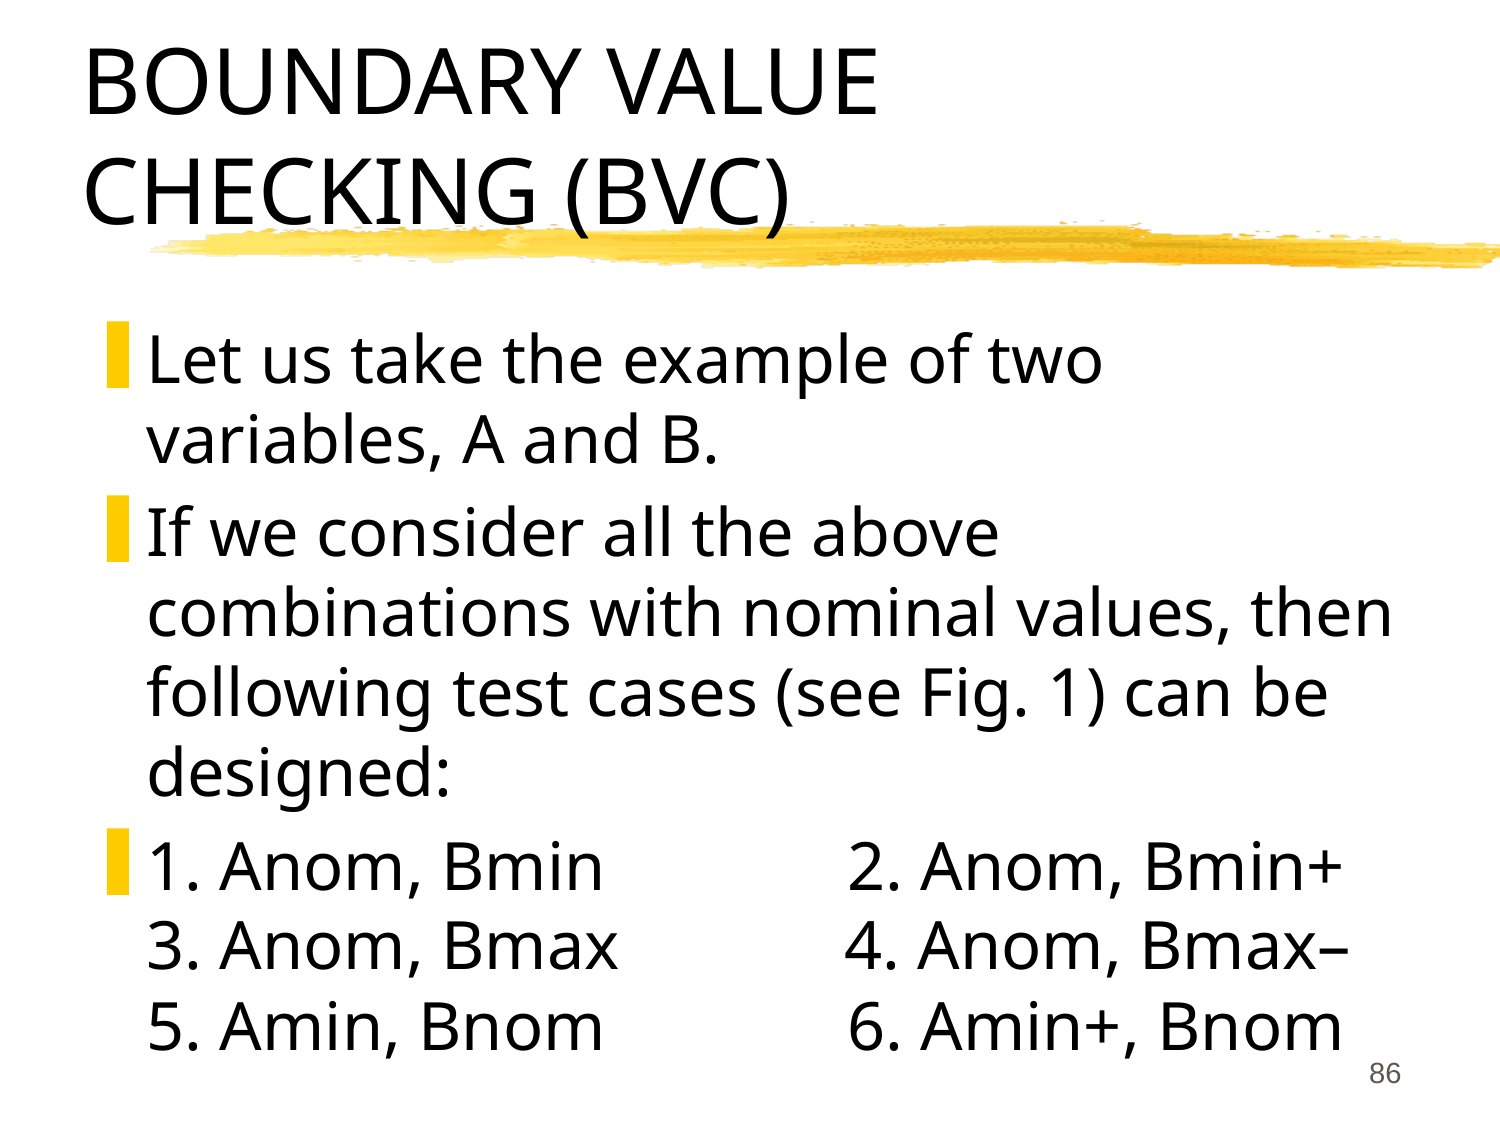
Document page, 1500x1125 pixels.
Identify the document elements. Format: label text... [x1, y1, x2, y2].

list Let us take the example of two variables, A and B. If we consider all the above combinations with nominal values, then following test cases (see Fig. 1) can be designed: 1. Anom, Bmin 2. Anom, Bmin+ 3. Anom, Bmax 4. Anom, Bmax– 5. Amin, Bnom 6. Amin+, Bnom [74, 309, 1417, 994]
title BOUNDARY VALUE CHECKING (BVC) [66, 62, 1342, 251]
slide_number 86 [1104, 1021, 1417, 1097]
picture [150, 215, 1500, 279]
